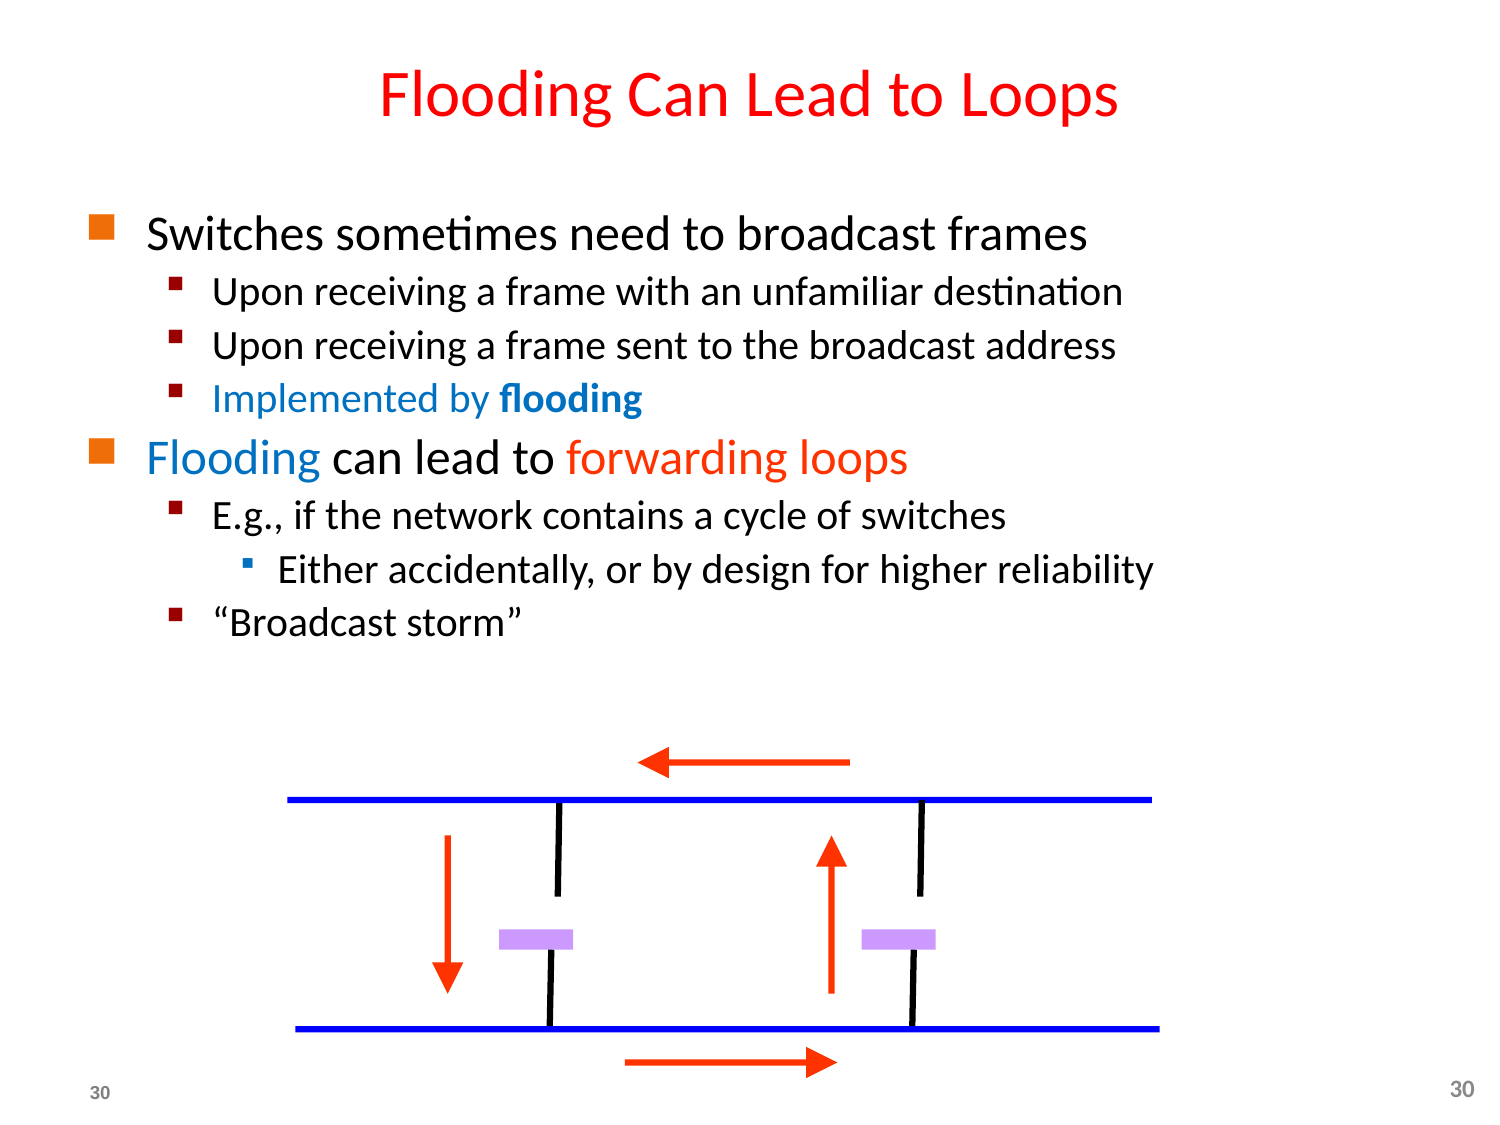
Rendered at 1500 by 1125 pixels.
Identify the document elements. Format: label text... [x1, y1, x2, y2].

text_box [499, 929, 574, 950]
list Switches sometimes need to broadcast frames Upon receiving a frame with an unfamiliar destination Upon receiving a frame sent to the broadcast address Implemented by flooding Flooding can lead to forwarding loops E.g., if the network contains a cycle of switches Either accidentally, or by design for higher reliability “Broadcast storm” [75, 200, 1463, 738]
text_box [821, 835, 842, 994]
title Flooding Can Lead to Loops [59, 31, 1441, 149]
text_box [637, 752, 850, 773]
text_box [624, 1052, 838, 1073]
slide_number 30 [75, 1074, 488, 1125]
text_box [437, 835, 459, 994]
text_box [861, 929, 936, 950]
